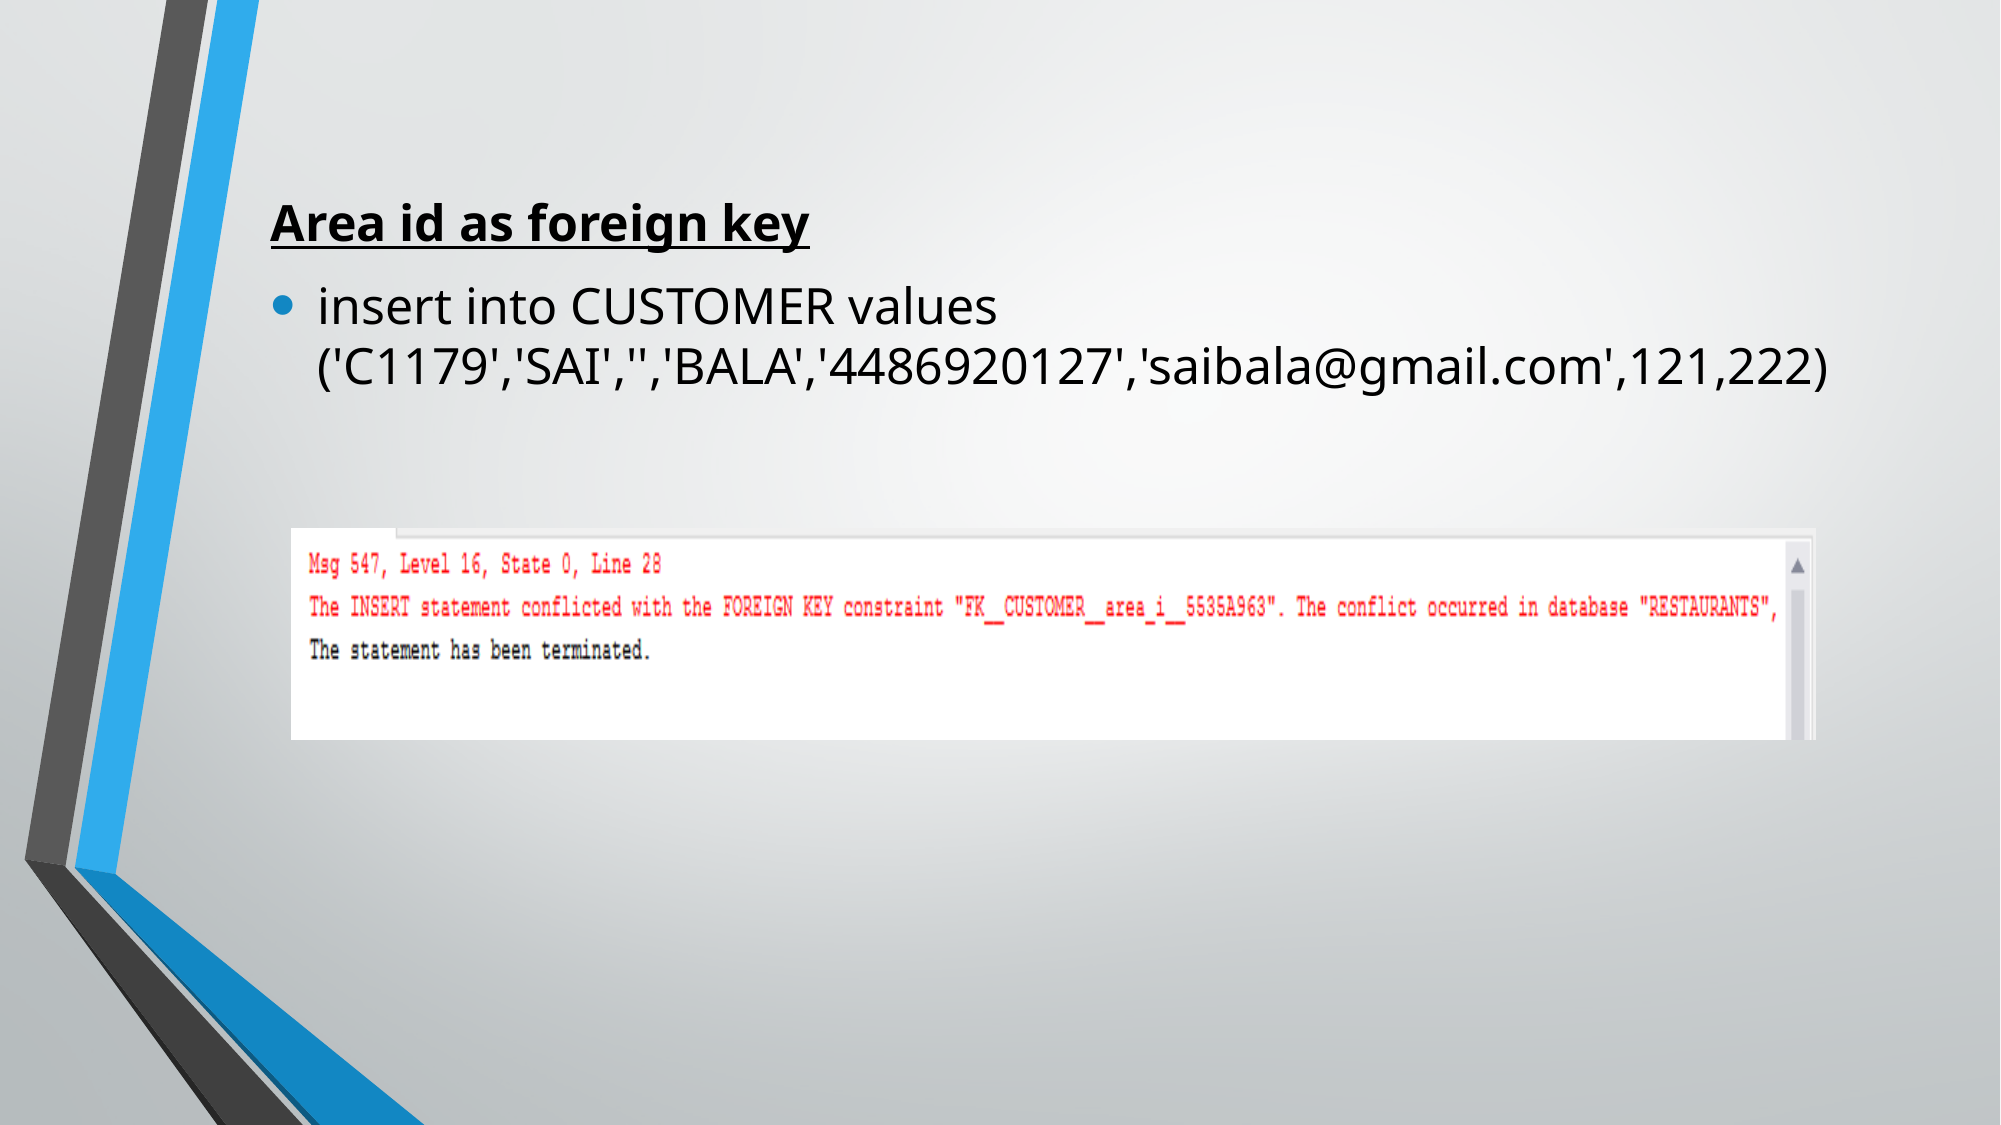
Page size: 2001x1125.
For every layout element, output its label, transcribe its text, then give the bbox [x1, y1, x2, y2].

list Area id as foreign key insert into CUSTOMER values ('C1179','SAI','','BALA','4486920127','saibala@gmail.com',121,222) [255, 78, 1900, 591]
picture [290, 528, 1816, 740]
